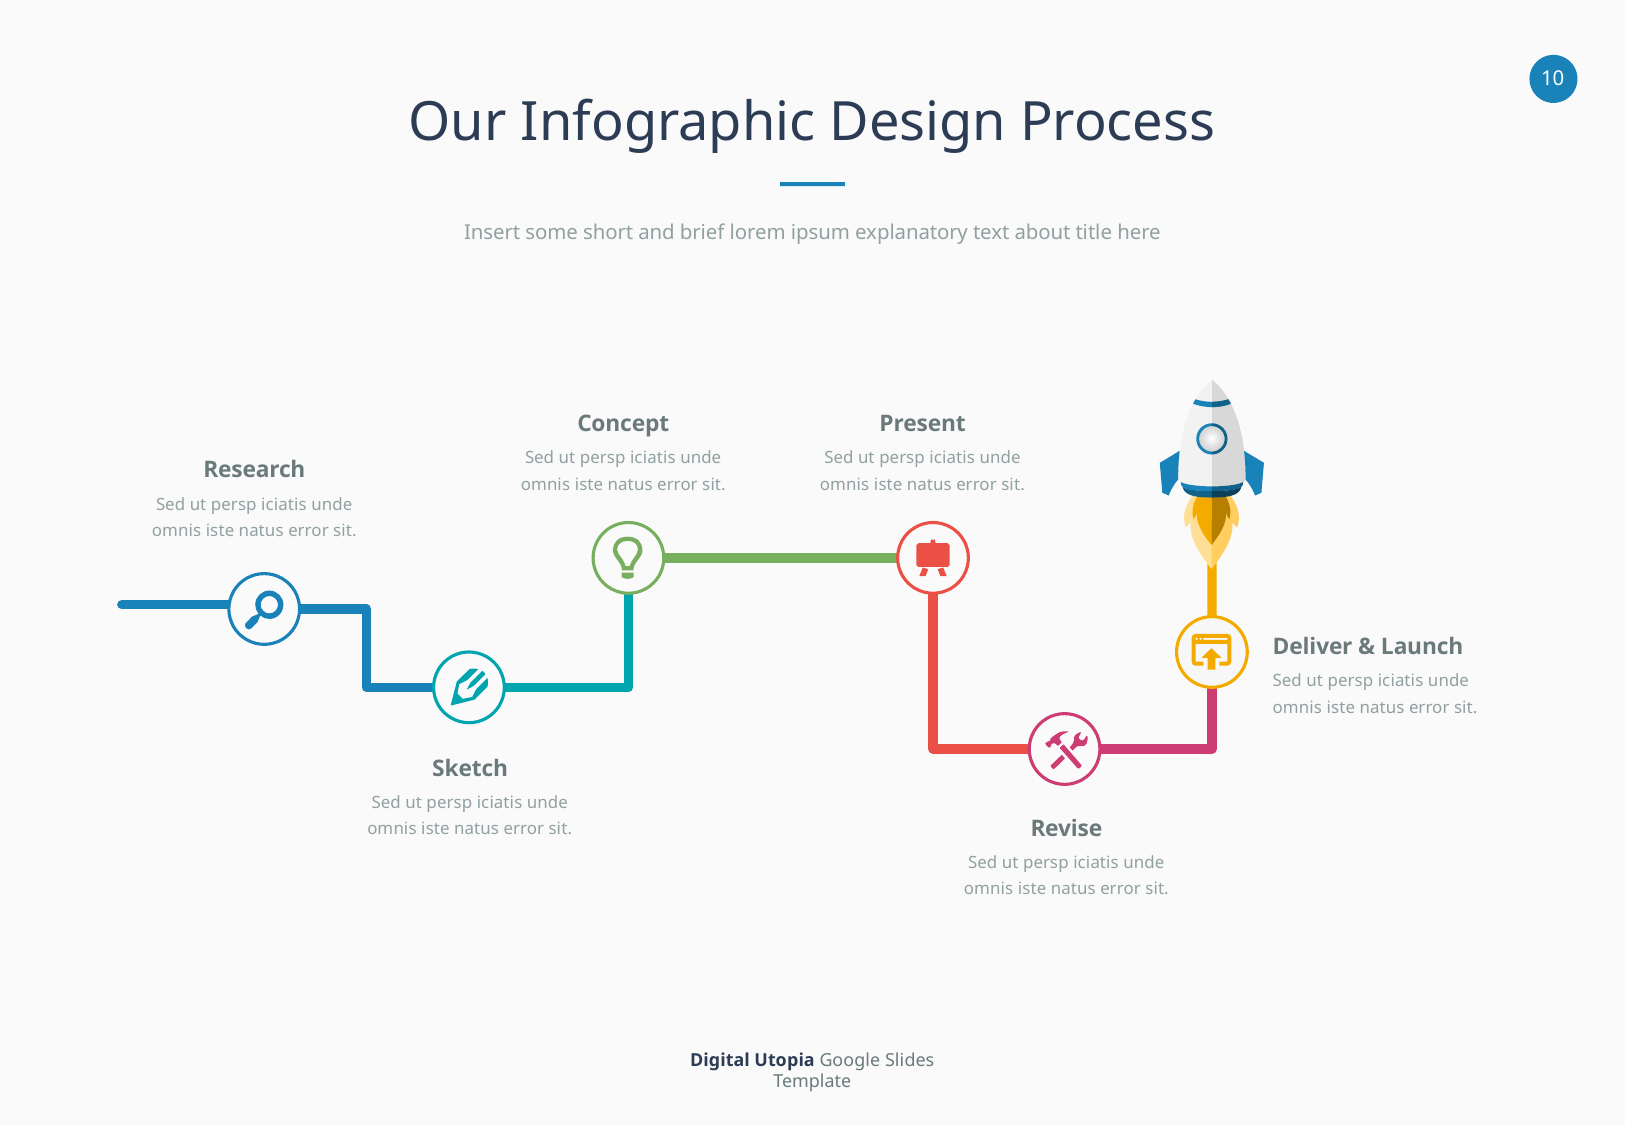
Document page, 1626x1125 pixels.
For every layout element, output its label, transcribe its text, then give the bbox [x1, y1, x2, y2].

list Insert some short and brief lorem ipsum explanatory text about title here [121, 219, 1504, 250]
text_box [121, 379, 1511, 900]
list Our Infographic Design Process [121, 86, 1504, 159]
